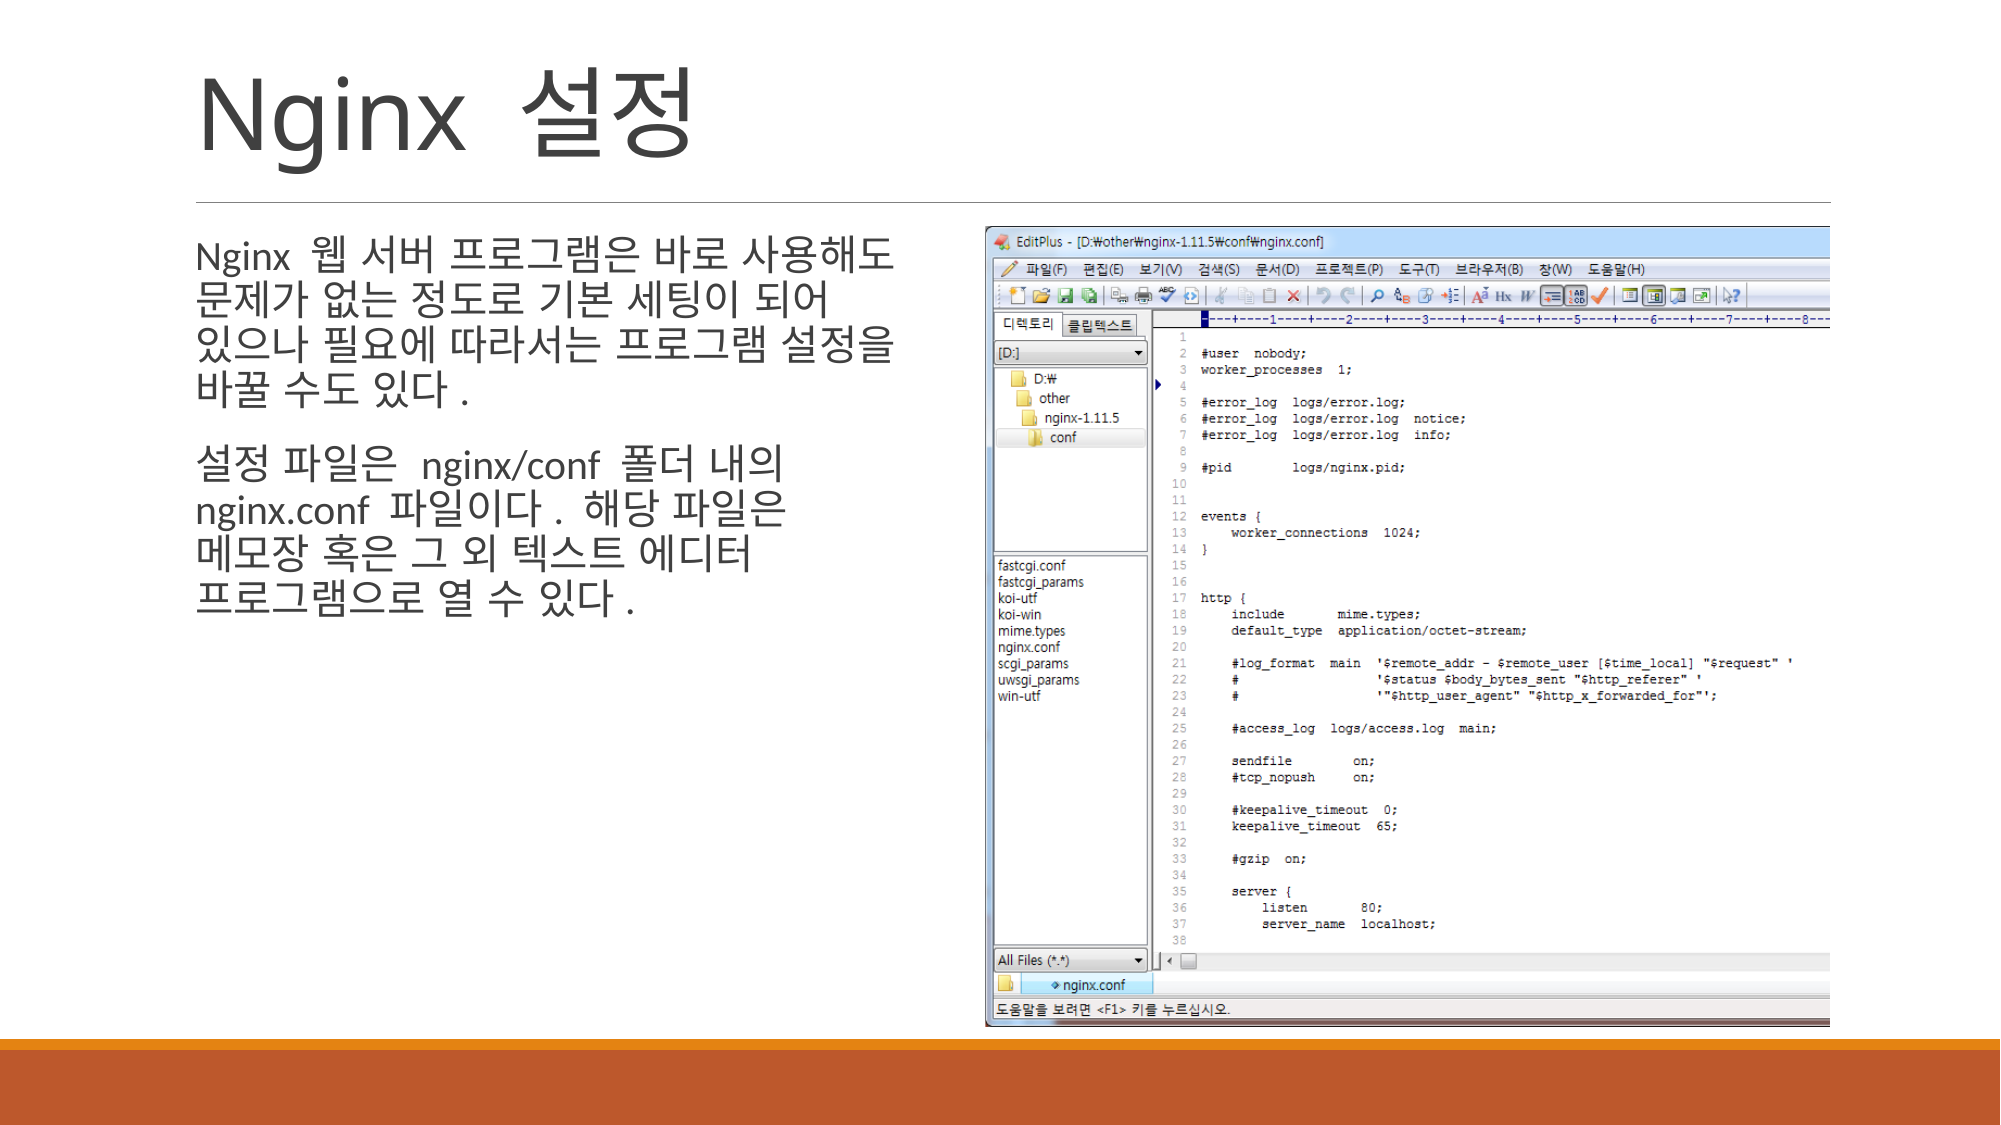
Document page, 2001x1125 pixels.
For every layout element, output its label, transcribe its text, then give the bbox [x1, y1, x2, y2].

title Nginx 설정 [180, 47, 1830, 179]
list Nginx 웹 서버 프로그램은 바로 사용해도 문제가 없는 정도로 기본 세팅이 되어 있으나 필요에 따라서는 프로그램 설정을 바꿀 수도 있다. 설정 파일은 nginx/conf 폴더 내의 nginx.conf 파일이다. 해당 파일은 메모장 혹은 그 외 텍스트 에디터 프로그램으로 열 수 있다. [180, 226, 983, 963]
picture [984, 226, 1831, 1028]
